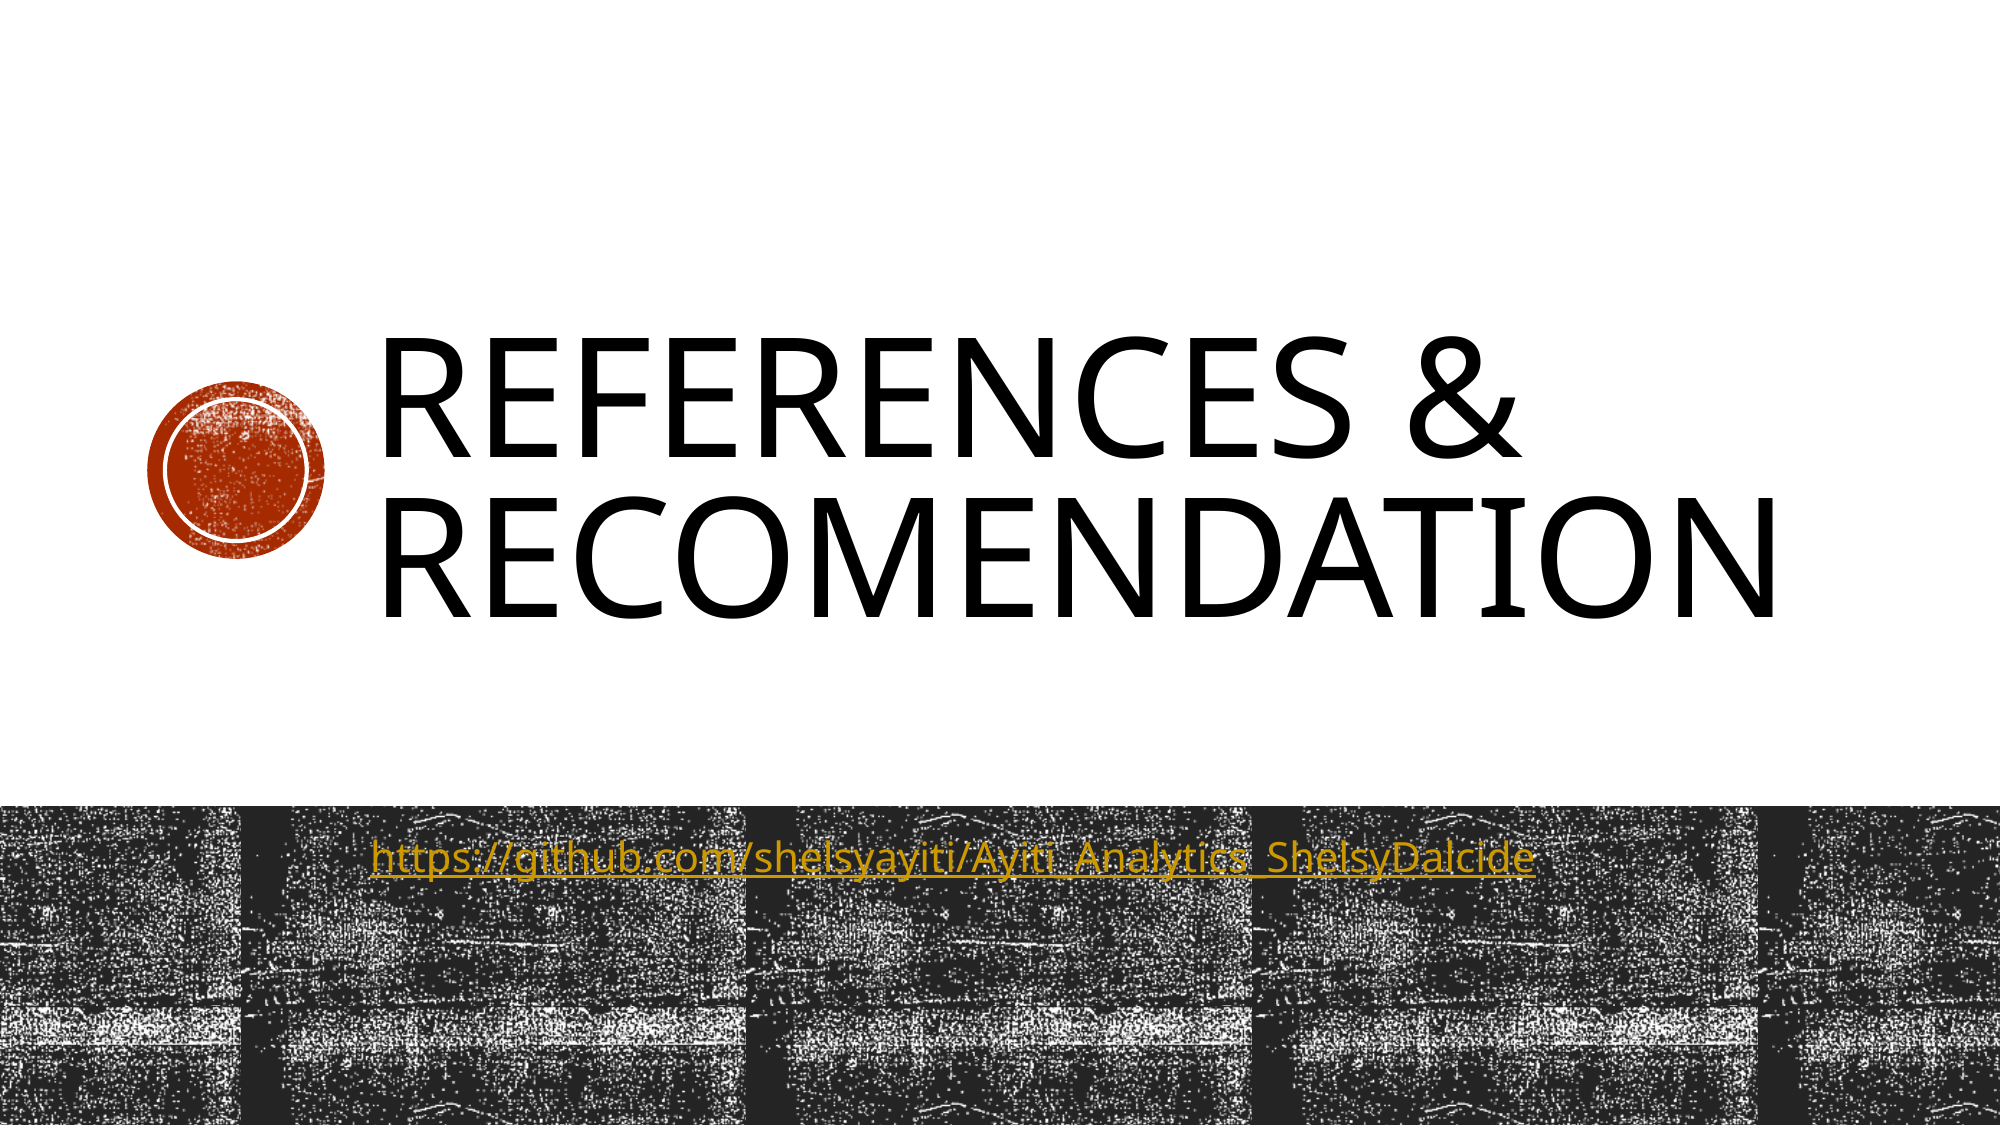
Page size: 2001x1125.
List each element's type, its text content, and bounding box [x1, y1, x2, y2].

list https://github.com/shelsyayiti/Ayiti_Analytics_ShelsyDalcide [355, 823, 1841, 999]
title References & recomendation [355, 201, 1878, 779]
